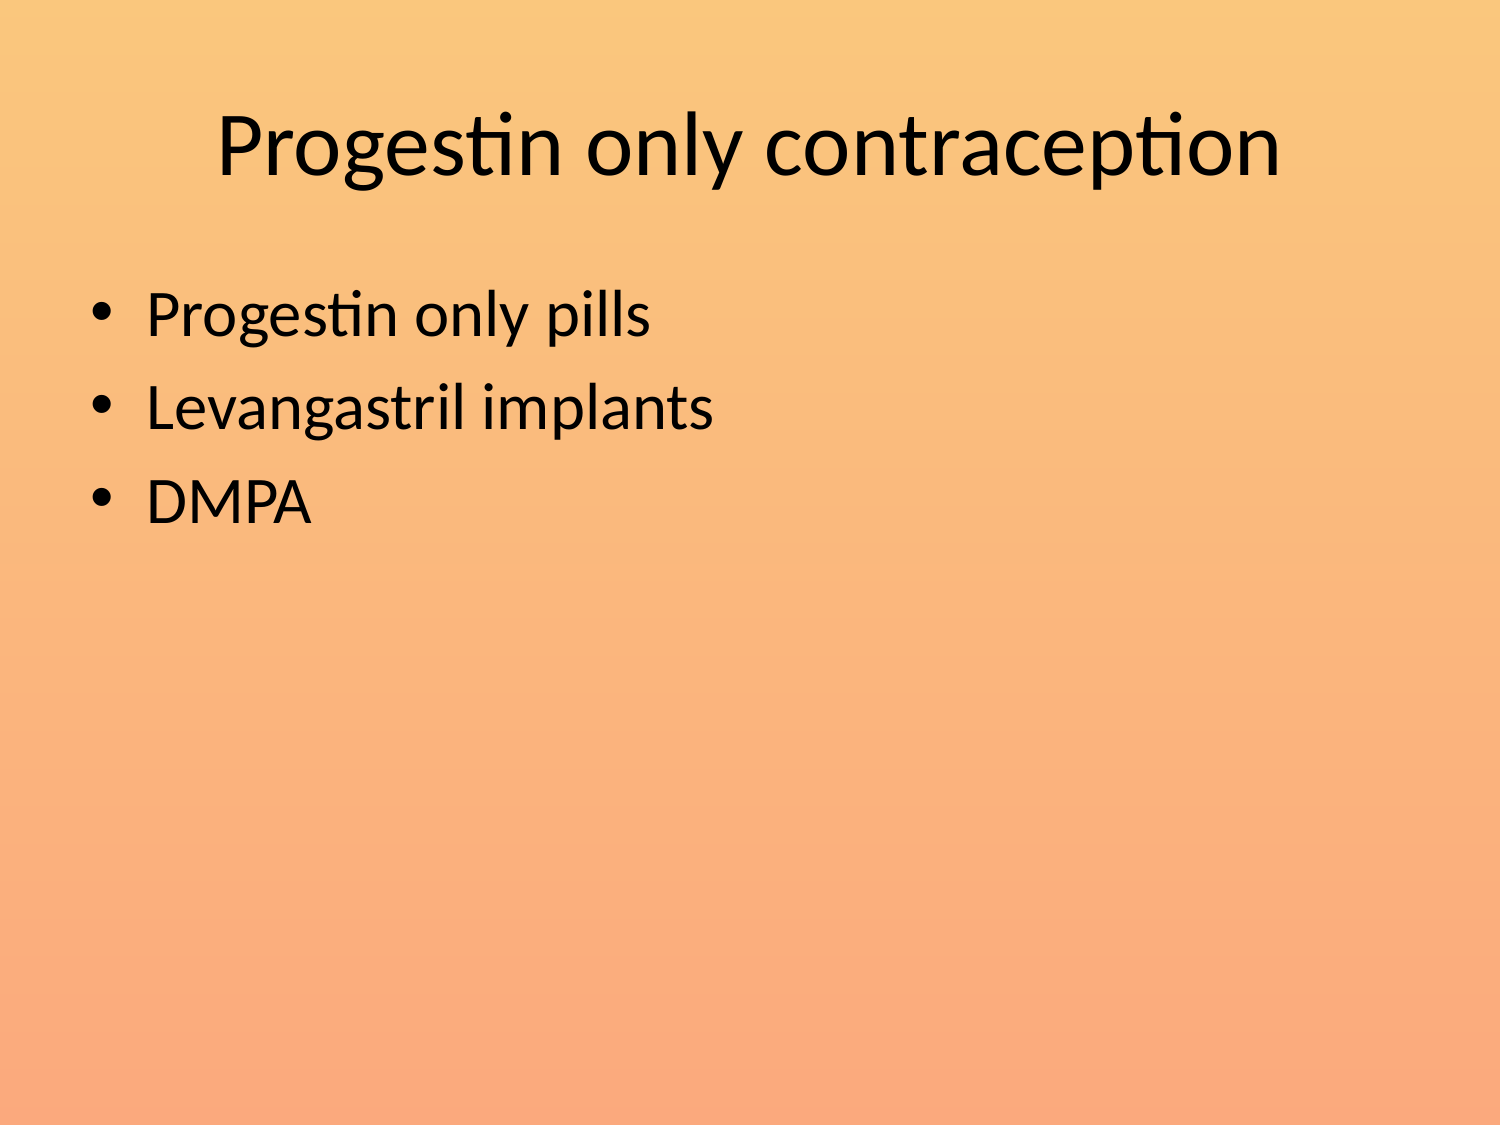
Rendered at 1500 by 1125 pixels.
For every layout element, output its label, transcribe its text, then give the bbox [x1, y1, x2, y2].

list Progestin only pills Levangastril implants DMPA [75, 262, 1425, 1005]
title Progestin only contraception [75, 45, 1425, 233]
